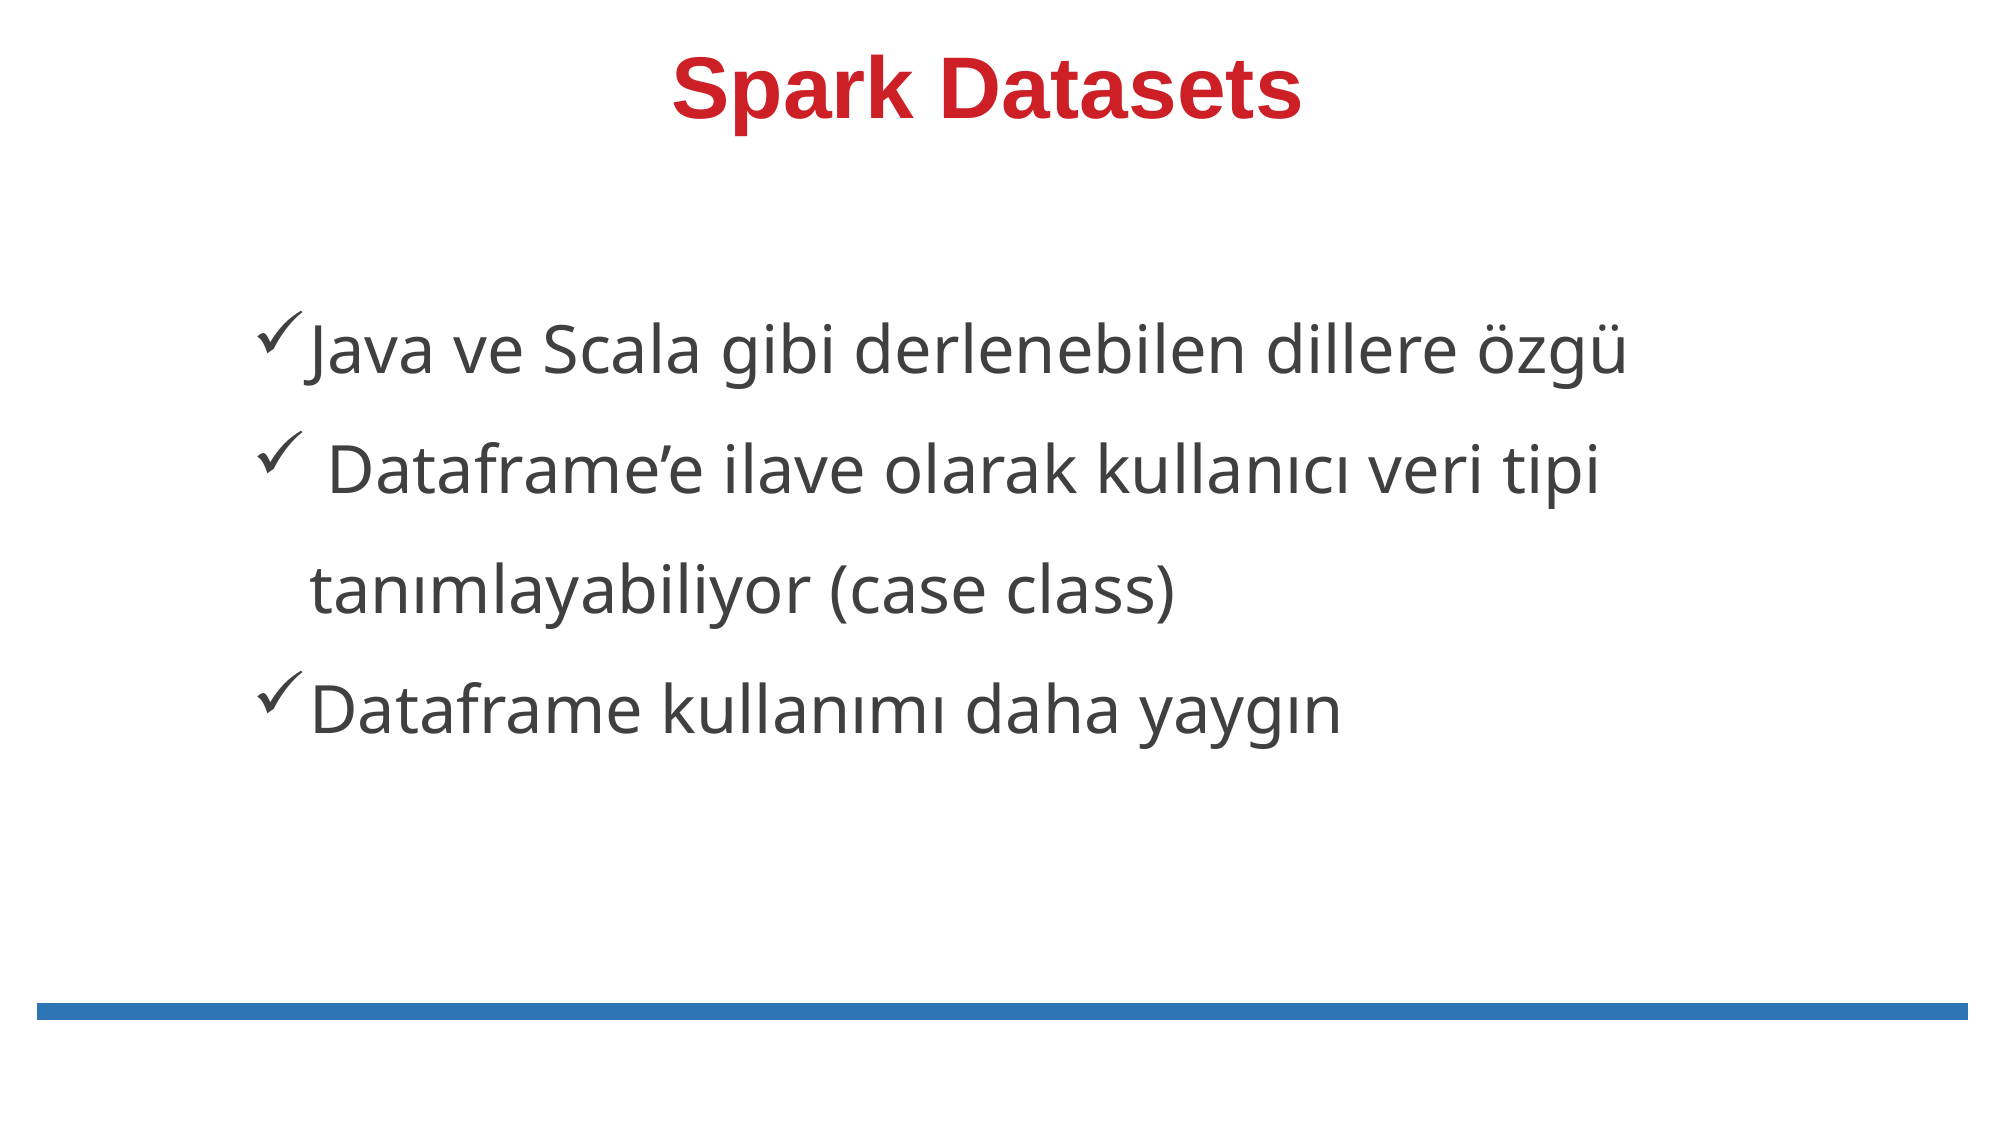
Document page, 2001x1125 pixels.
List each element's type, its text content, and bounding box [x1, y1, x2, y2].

text_box Java ve Scala gibi derlenebilen dillere özgü Dataframe’e ilave olarak kullanıcı veri tipi tanımlayabiliyor (case class) Dataframe kullanımı daha yaygın [238, 259, 1864, 754]
title Spark Datasets [238, 34, 1739, 146]
